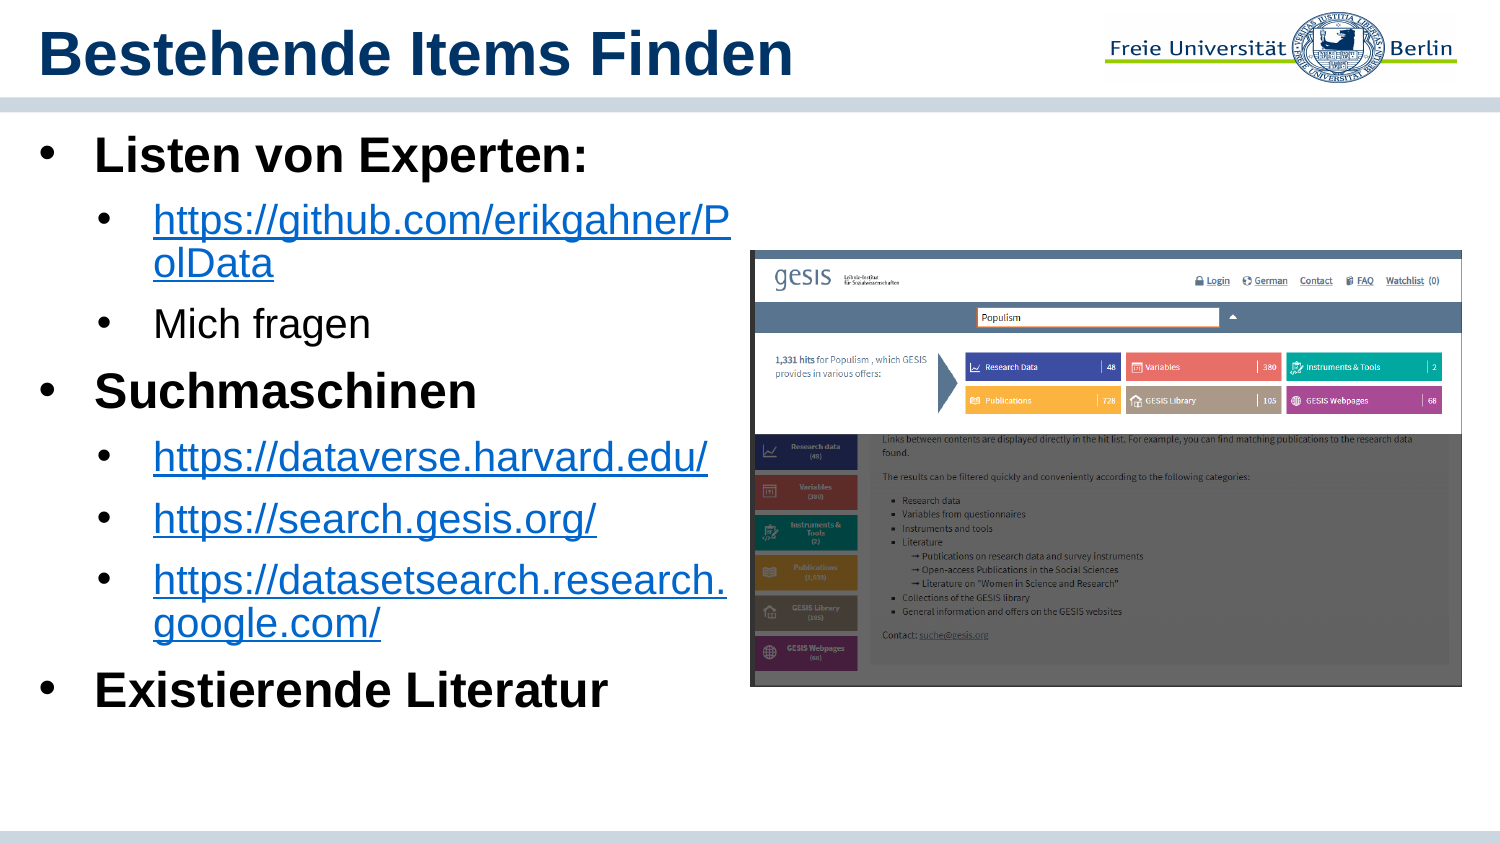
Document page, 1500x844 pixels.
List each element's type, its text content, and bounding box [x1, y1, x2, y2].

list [749, 249, 1462, 687]
list Listen von Experten: https://github.com/erikgahner/PolData Mich fragen Suchmaschinen https://dataverse.harvard.edu/ https://search.gesis.org/ https://datasetsearch.research.google.com/ Existierende Literatur [38, 120, 751, 817]
title Bestehende Items Finden [38, 12, 1098, 83]
picture [1105, 12, 1457, 83]
